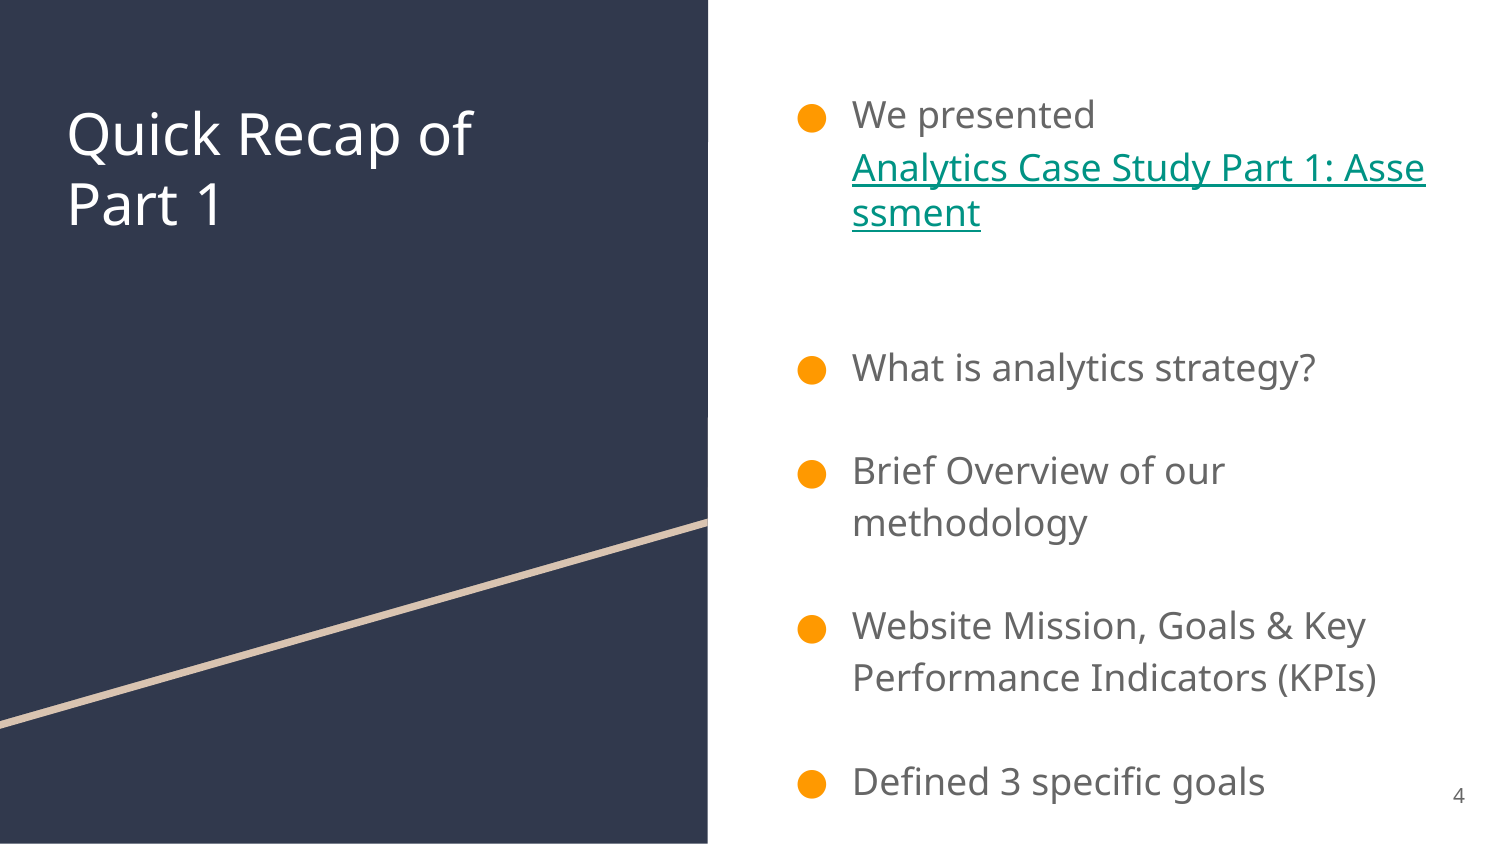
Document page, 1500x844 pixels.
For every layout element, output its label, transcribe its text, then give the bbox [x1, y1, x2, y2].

slide_number 4 [1389, 764, 1480, 830]
list We presented Analytics Case Study Part 1: Assessment What is analytics strategy? Brief Overview of our methodology Website Mission, Goals & Key Performance Indicators (KPIs) Defined 3 specific goals [761, 69, 1446, 742]
title Quick Recap of Part 1 [51, 82, 660, 494]
